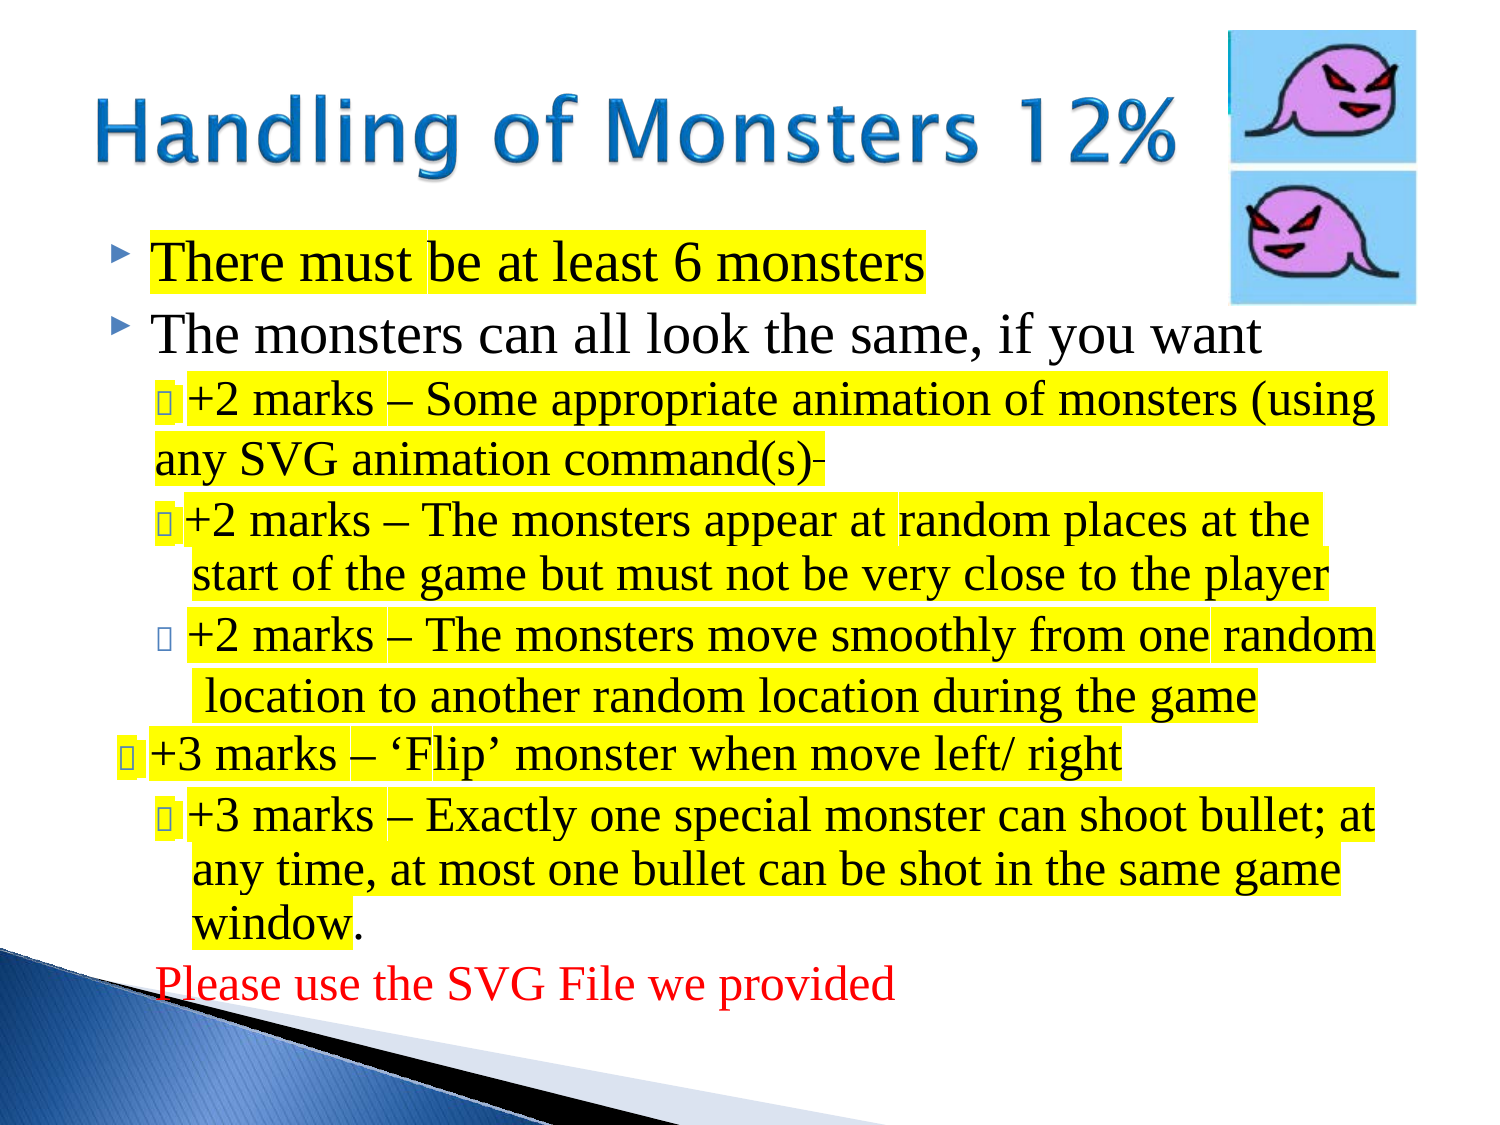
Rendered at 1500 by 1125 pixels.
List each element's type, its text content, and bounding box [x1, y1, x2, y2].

picture [0, 948, 558, 1125]
picture [93, 91, 1179, 185]
picture [1228, 30, 1418, 306]
text_box There must be at least 6 monsters The monsters can all look the same, if you want  +2 marks – Some appropriate animation of monsters (using any SVG animation command(s)  +2 marks – The monsters appear at random places at the start of the game but must not be very close to the player  +2 marks – The monsters move smoothly from one random location to another random location during the game  +3 marks – ‘Flip’ monster when move left/ right  +3 marks – Exactly one special monster can shoot bullet; at any time, at most one bullet can be shot in the same game window. Please use the SVG File we provided [105, 221, 1421, 1011]
